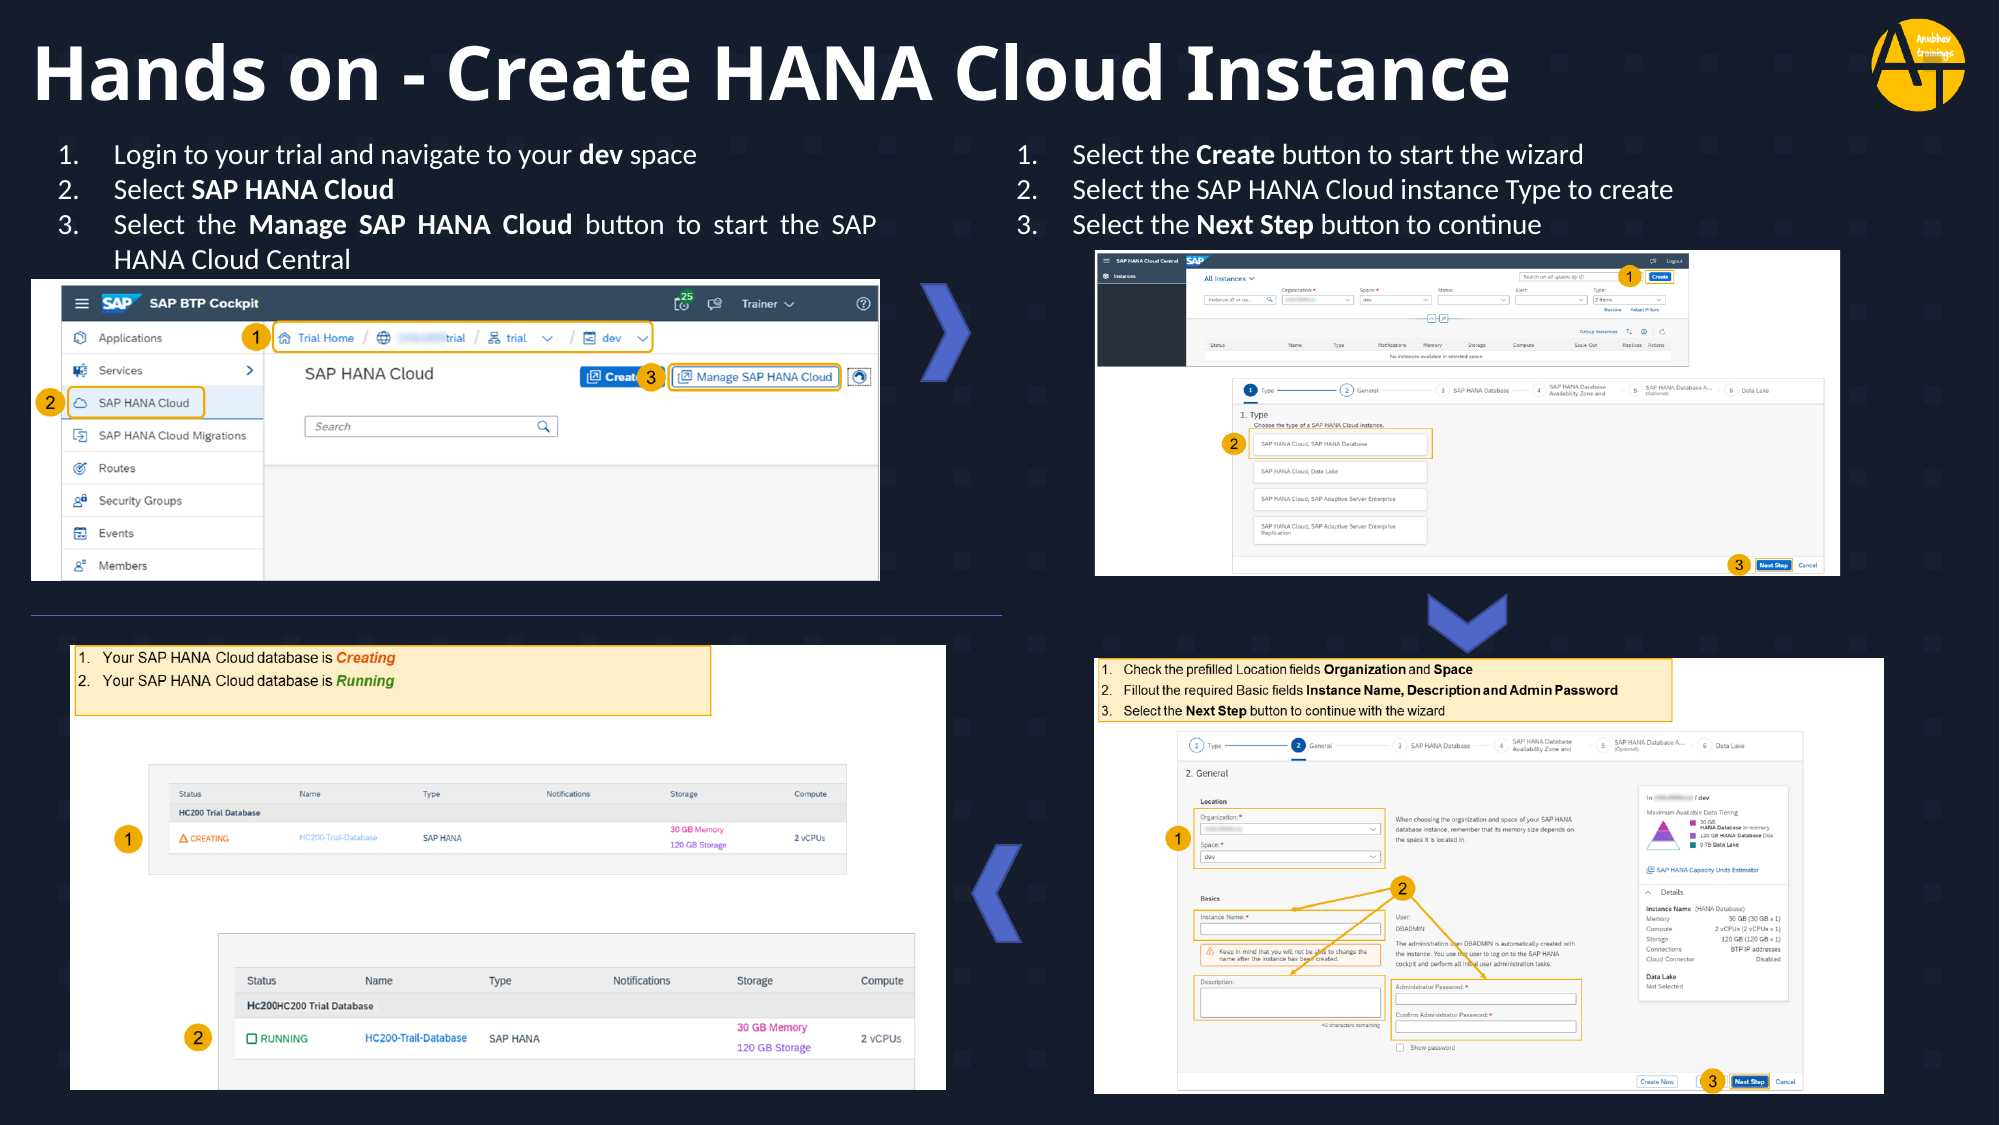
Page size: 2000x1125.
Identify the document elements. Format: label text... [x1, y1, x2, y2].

text_box [921, 284, 971, 382]
text_box [972, 845, 1021, 942]
picture [1862, 12, 1970, 119]
text_box [1428, 595, 1507, 653]
picture [30, 279, 881, 581]
picture [1094, 250, 1841, 576]
title Hands on - Create HANA Cloud Instance [31, 12, 1831, 129]
picture [70, 645, 946, 1090]
text_box Login to your trial and navigate to your dev space Select SAP HANA Cloud Select the Manage SAP HANA Cloud button to start the SAP HANA Cloud Central [42, 127, 892, 283]
picture [1094, 658, 1884, 1095]
text_box Select the Create button to start the wizard Select the SAP HANA Cloud instance Type to create Select the Next Step button to continue [1001, 127, 1934, 248]
